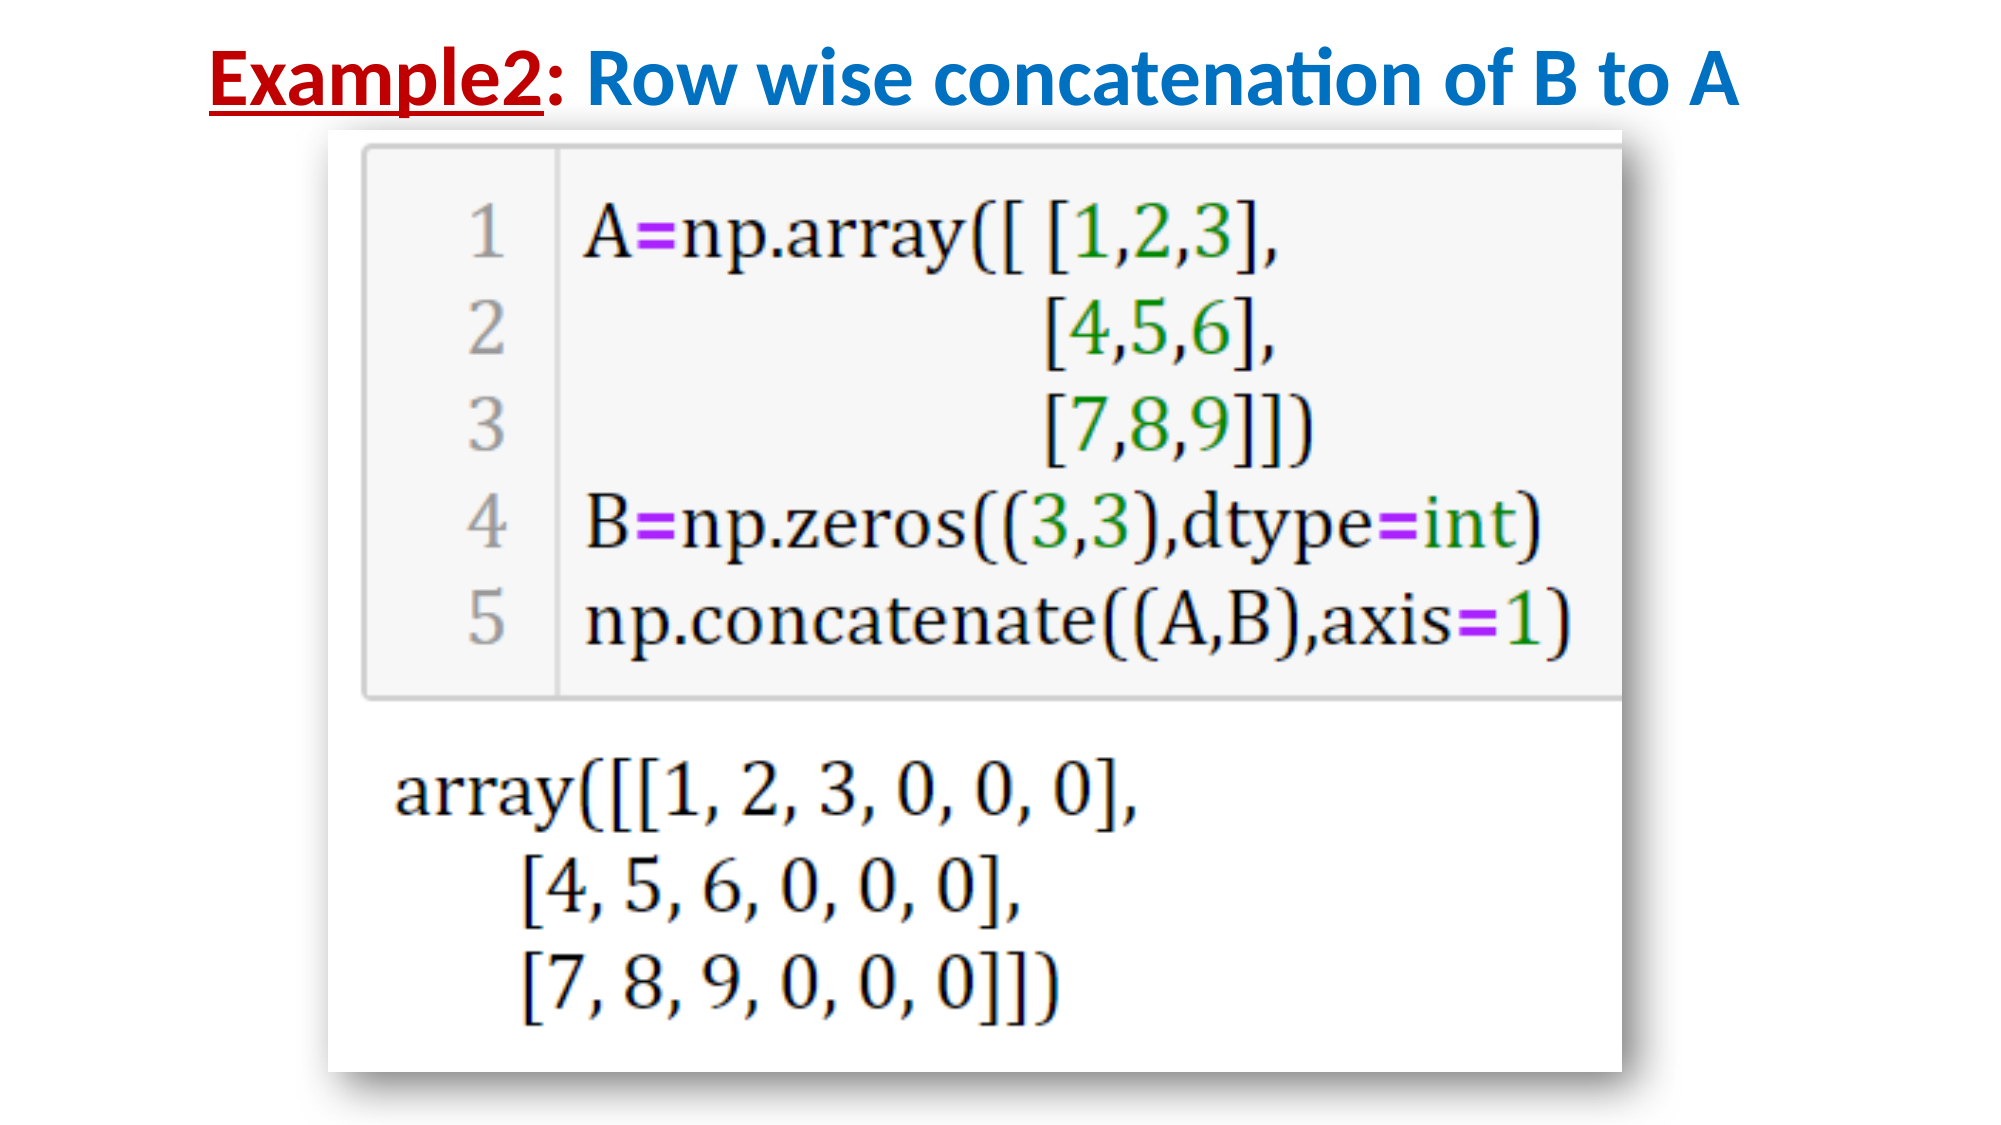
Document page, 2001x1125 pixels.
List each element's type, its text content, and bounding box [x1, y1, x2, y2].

picture [328, 130, 1622, 1072]
text_box Example2: Row wise concatenation of B to A [95, 14, 1854, 130]
